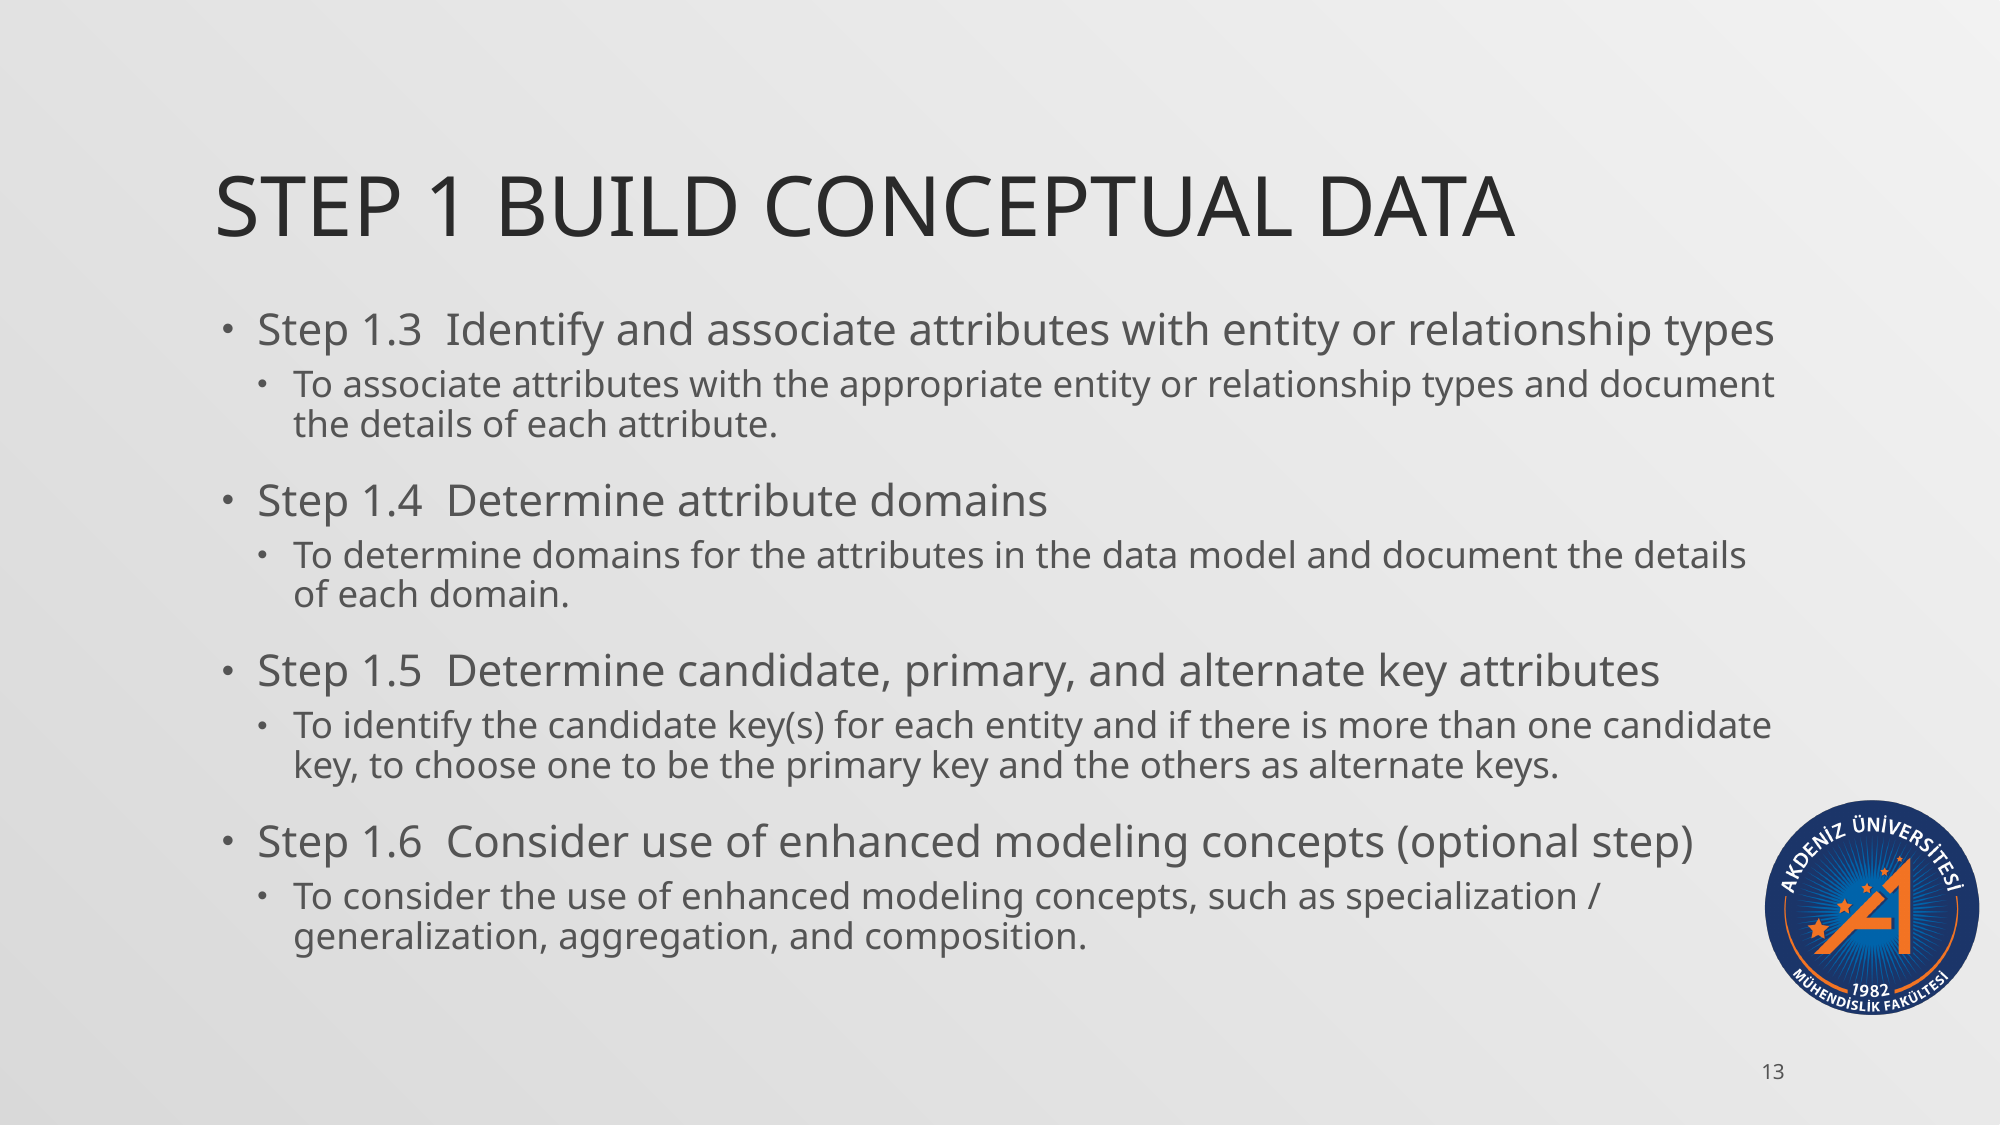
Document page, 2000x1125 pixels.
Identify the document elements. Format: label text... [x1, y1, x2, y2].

slide_number 13 [1612, 1057, 1800, 1088]
title Step 1 Build Conceptual Data [199, 45, 1800, 263]
list Step 1.3 Identify and associate attributes with entity or relationship types To associate attributes with the appropriate entity or relationship types and document the details of each attribute. Step 1.4 Determine attribute domains To determine domains for the attributes in the data model and document the details of each domain. Step 1.5 Determine candidate, primary, and alternate key attributes To identify the candidate key(s) for each entity and if there is more than one candidate key, to choose one to be the primary key and the others as alternate keys. Step 1.6 Consider use of enhanced modeling concepts (optional step) To consider the use of enhanced modeling concepts, such as specialization / generalization, aggregation, and composition. [199, 299, 1800, 1013]
picture [1744, 779, 2000, 1036]
